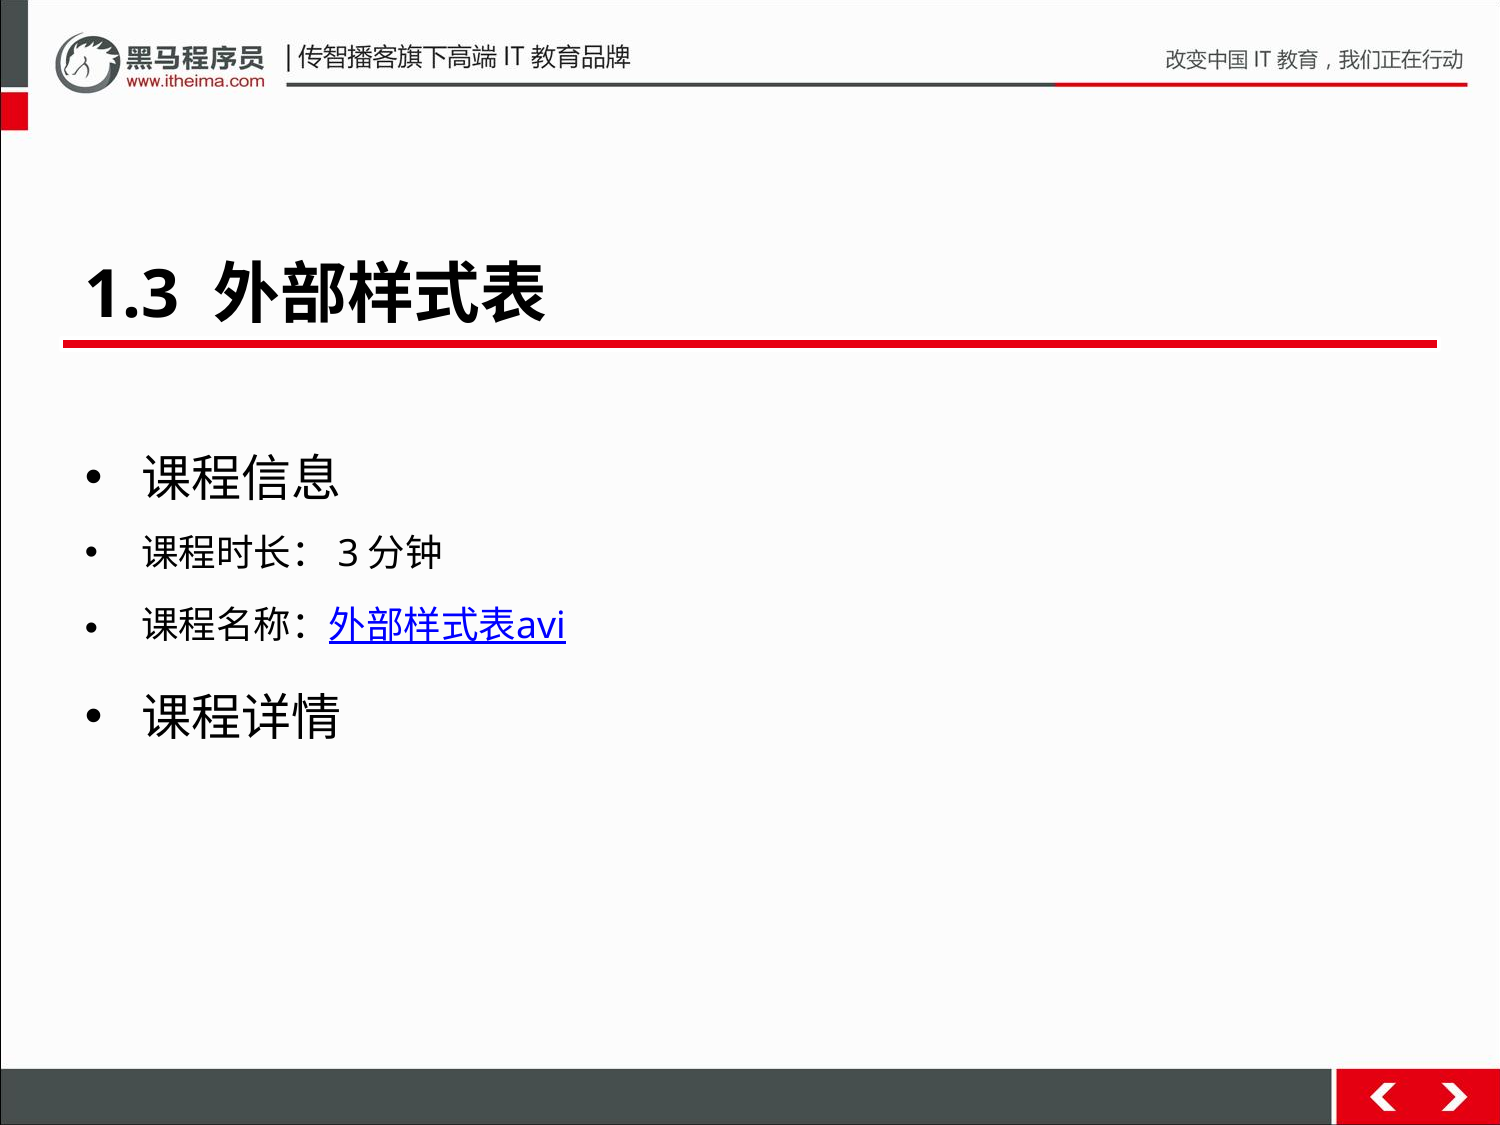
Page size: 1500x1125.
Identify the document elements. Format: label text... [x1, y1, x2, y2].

picture [0, 0, 1500, 1125]
text_box 课程信息 课程时长：3分钟 课程名称：外部样式表avi 课程详情 [69, 408, 916, 888]
text_box 1.3 外部样式表 [70, 243, 1382, 339]
